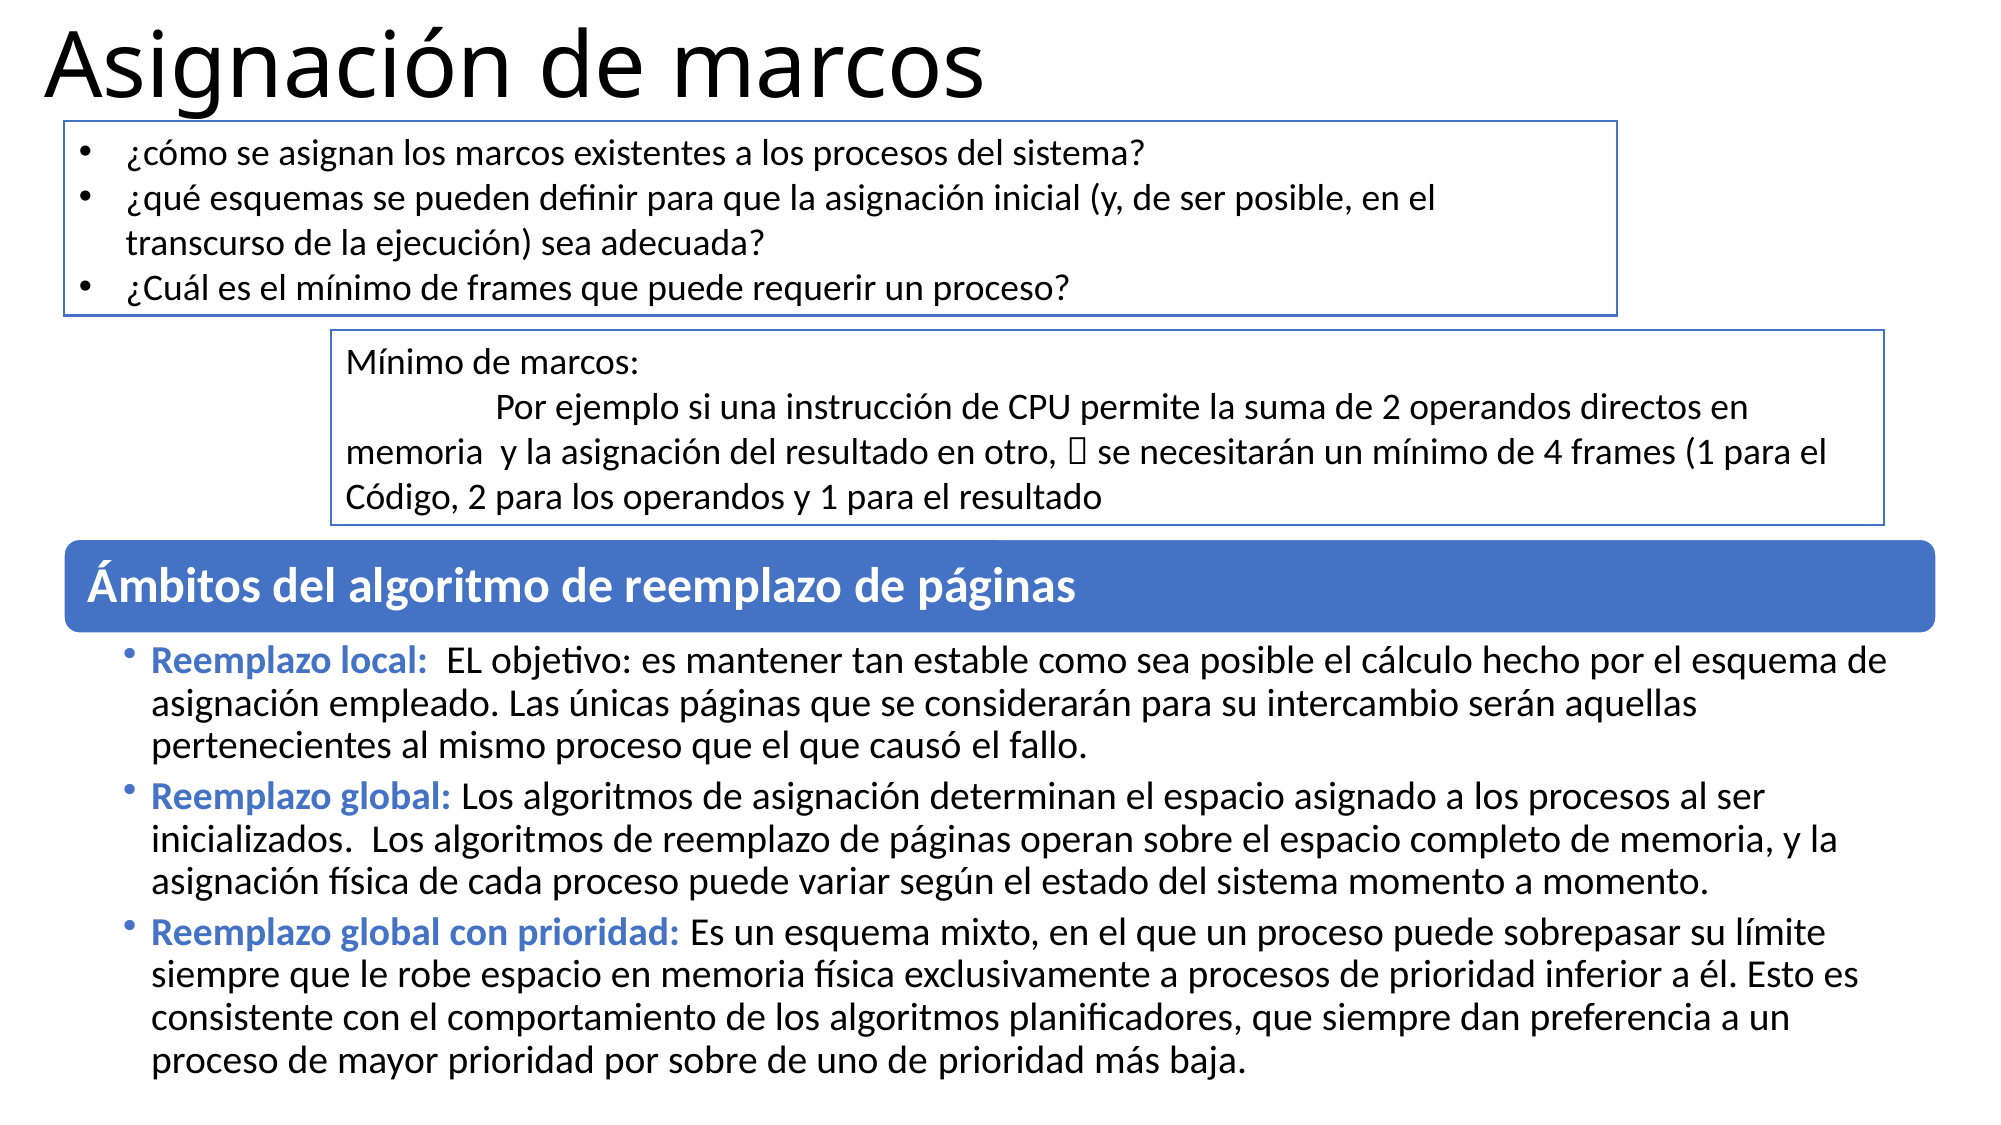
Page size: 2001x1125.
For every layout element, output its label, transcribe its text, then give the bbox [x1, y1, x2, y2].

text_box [63, 538, 1937, 1100]
title Asignación de marcos [29, 9, 1755, 126]
text_box ¿cómo se asignan los marcos existentes a los procesos del sistema? ¿qué esquemas se pueden definir para que la asignación inicial (y, de ser posible, en el transcurso de la ejecución) sea adecuada? ¿Cuál es el mínimo de frames que puede requerir un proceso? [63, 120, 1618, 317]
text_box Mínimo de marcos: Por ejemplo si una instrucción de CPU permite la suma de 2 operandos directos en memoria y la asignación del resultado en otro,  se necesitarán un mínimo de 4 frames (1 para el Código, 2 para los operandos y 1 para el resultado [330, 329, 1885, 526]
